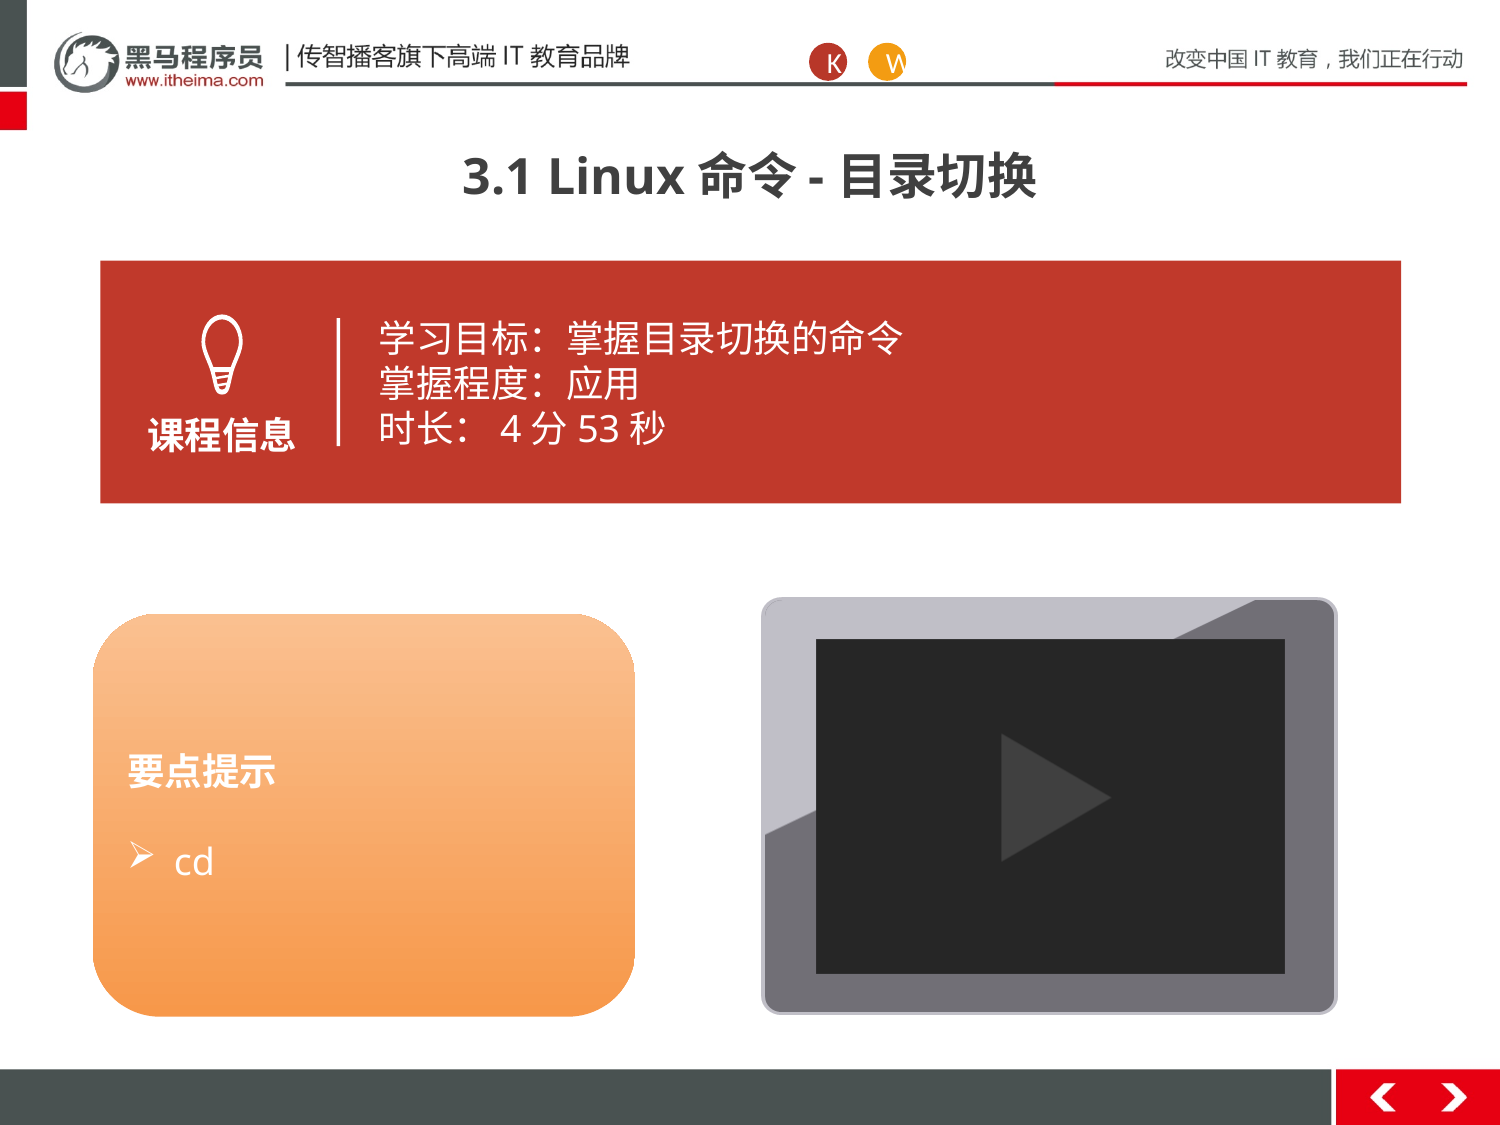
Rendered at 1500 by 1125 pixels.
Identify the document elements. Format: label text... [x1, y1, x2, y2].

picture [0, 0, 1500, 137]
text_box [130, 314, 314, 466]
text_box K [806, 40, 850, 83]
text_box W [866, 40, 909, 83]
text_box [98, 258, 1403, 505]
text_box 3.1 Linux命令-目录切换 [0, 137, 1500, 209]
text_box 要点提示 cd [92, 613, 636, 1017]
picture [0, 209, 1500, 1125]
text_box [335, 316, 342, 448]
text_box 学习目标：掌握目录切换的命令 掌握程度：应用 时长：4分53秒 [364, 307, 1258, 458]
